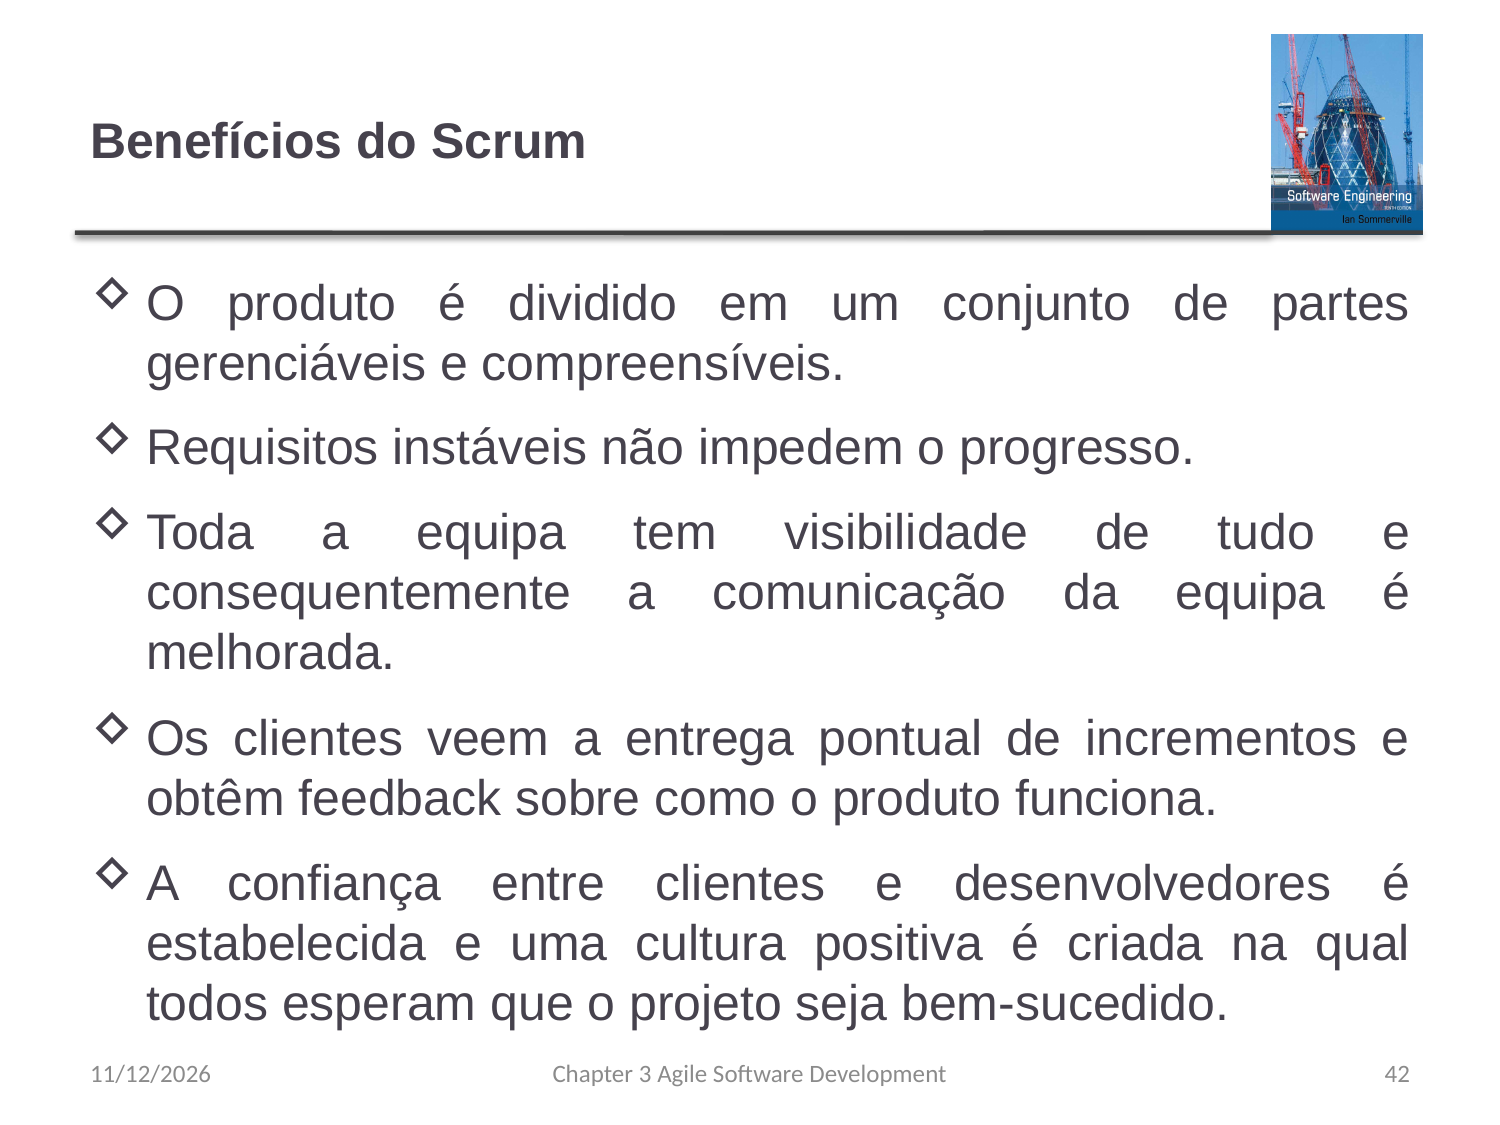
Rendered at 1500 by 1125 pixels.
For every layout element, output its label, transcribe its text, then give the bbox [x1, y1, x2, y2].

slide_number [75, 1042, 425, 1103]
picture [1271, 34, 1423, 230]
footer Chapter 3 Agile Software Development [512, 1042, 988, 1103]
slide_number 42 [1074, 1042, 1425, 1103]
title Benefícios do Scrum [74, 44, 1272, 233]
list O produto é dividido em um conjunto de partes gerenciáveis e compreensíveis. Requisitos instáveis não impedem o progresso. Toda a equipa tem visibilidade de tudo e consequentemente a comunicação da equipa é melhorada. Os clientes veem a entrega pontual de incrementos e obtêm feedback sobre como o produto funciona. A confiança entre clientes e desenvolvedores é estabelecida e uma cultura positiva é criada na qual todos esperam que o projeto seja bem-sucedido. [75, 262, 1425, 1005]
